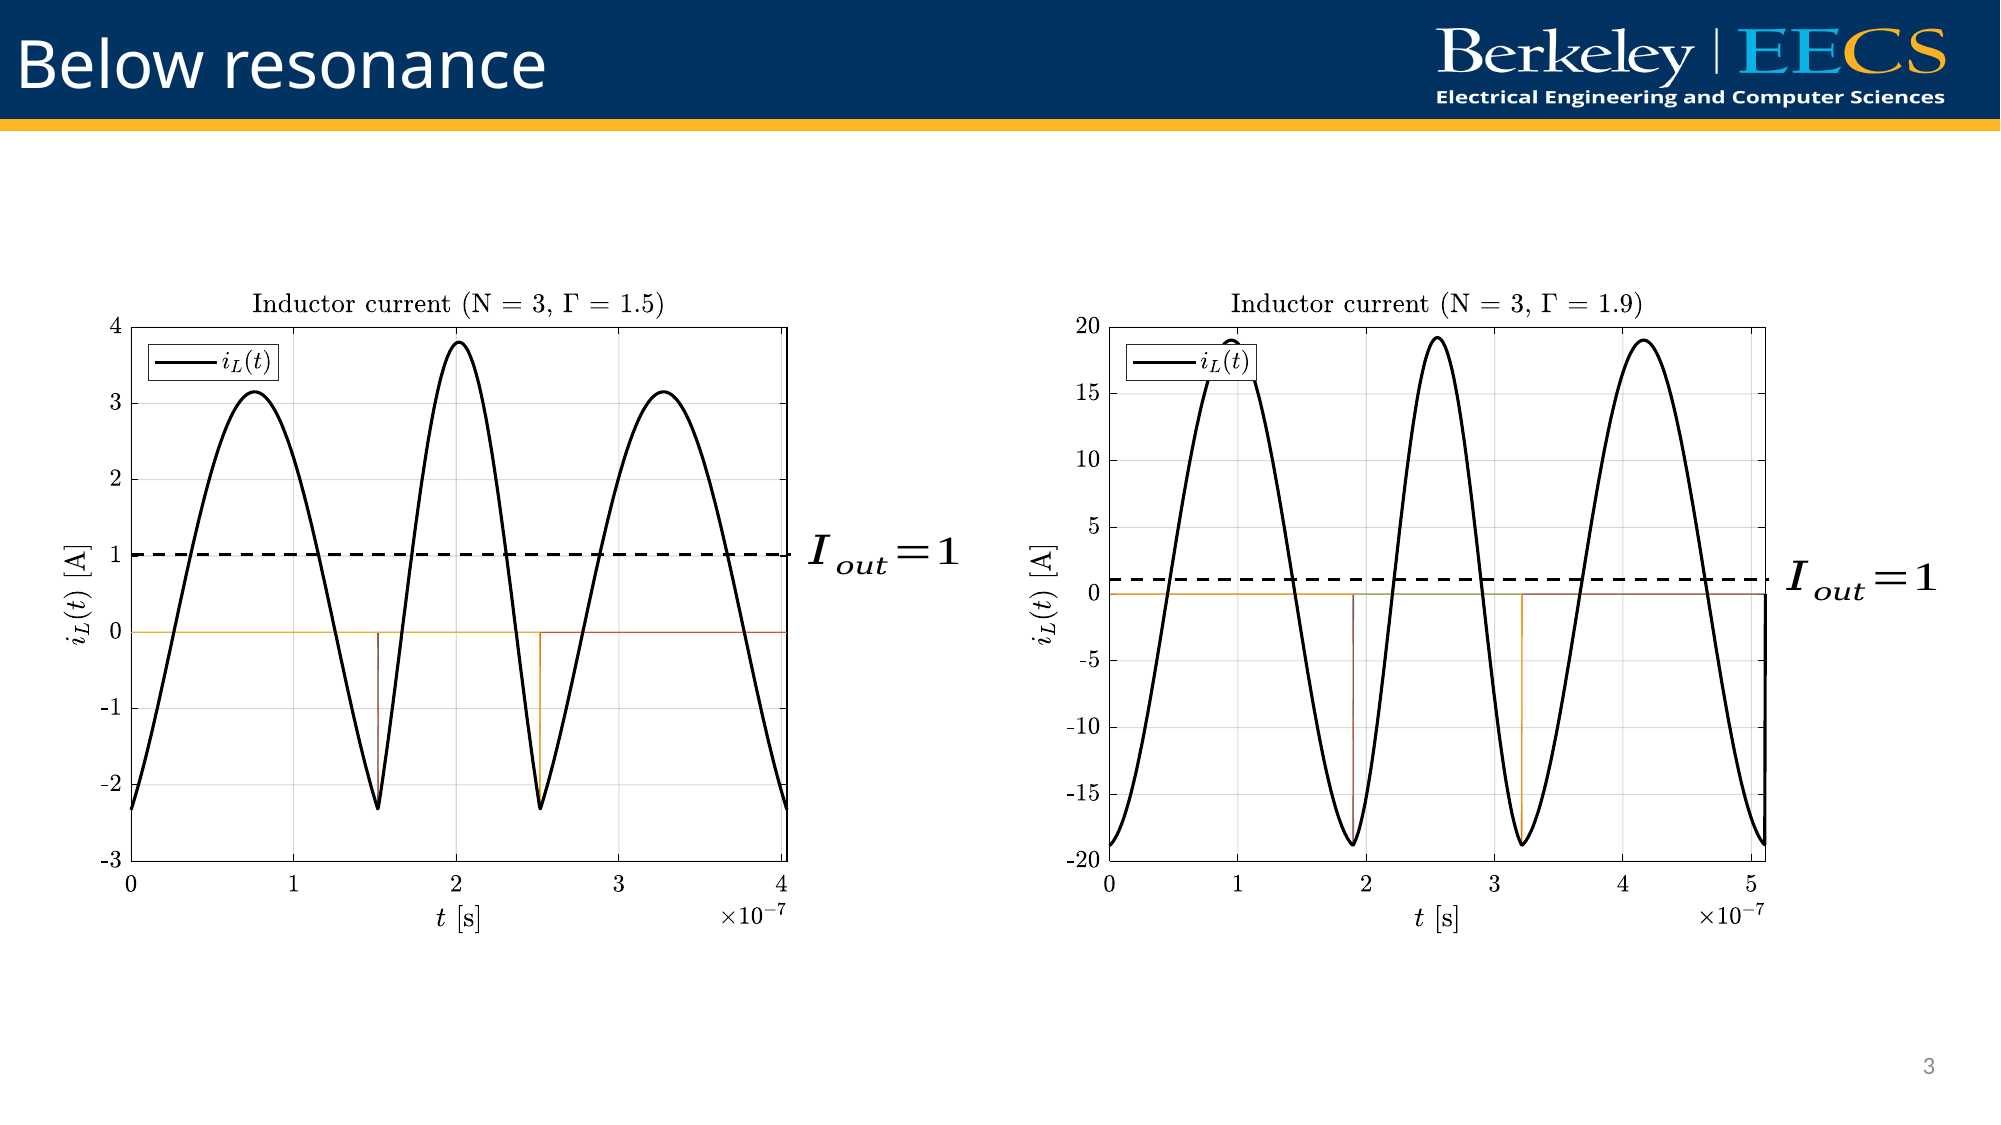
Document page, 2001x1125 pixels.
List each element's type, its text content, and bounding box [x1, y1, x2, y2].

title Below resonance [0, 23, 1726, 112]
slide_number 3 [1500, 1034, 1951, 1095]
picture [1424, 10, 1951, 112]
picture [21, 278, 866, 935]
picture [999, 278, 1844, 935]
